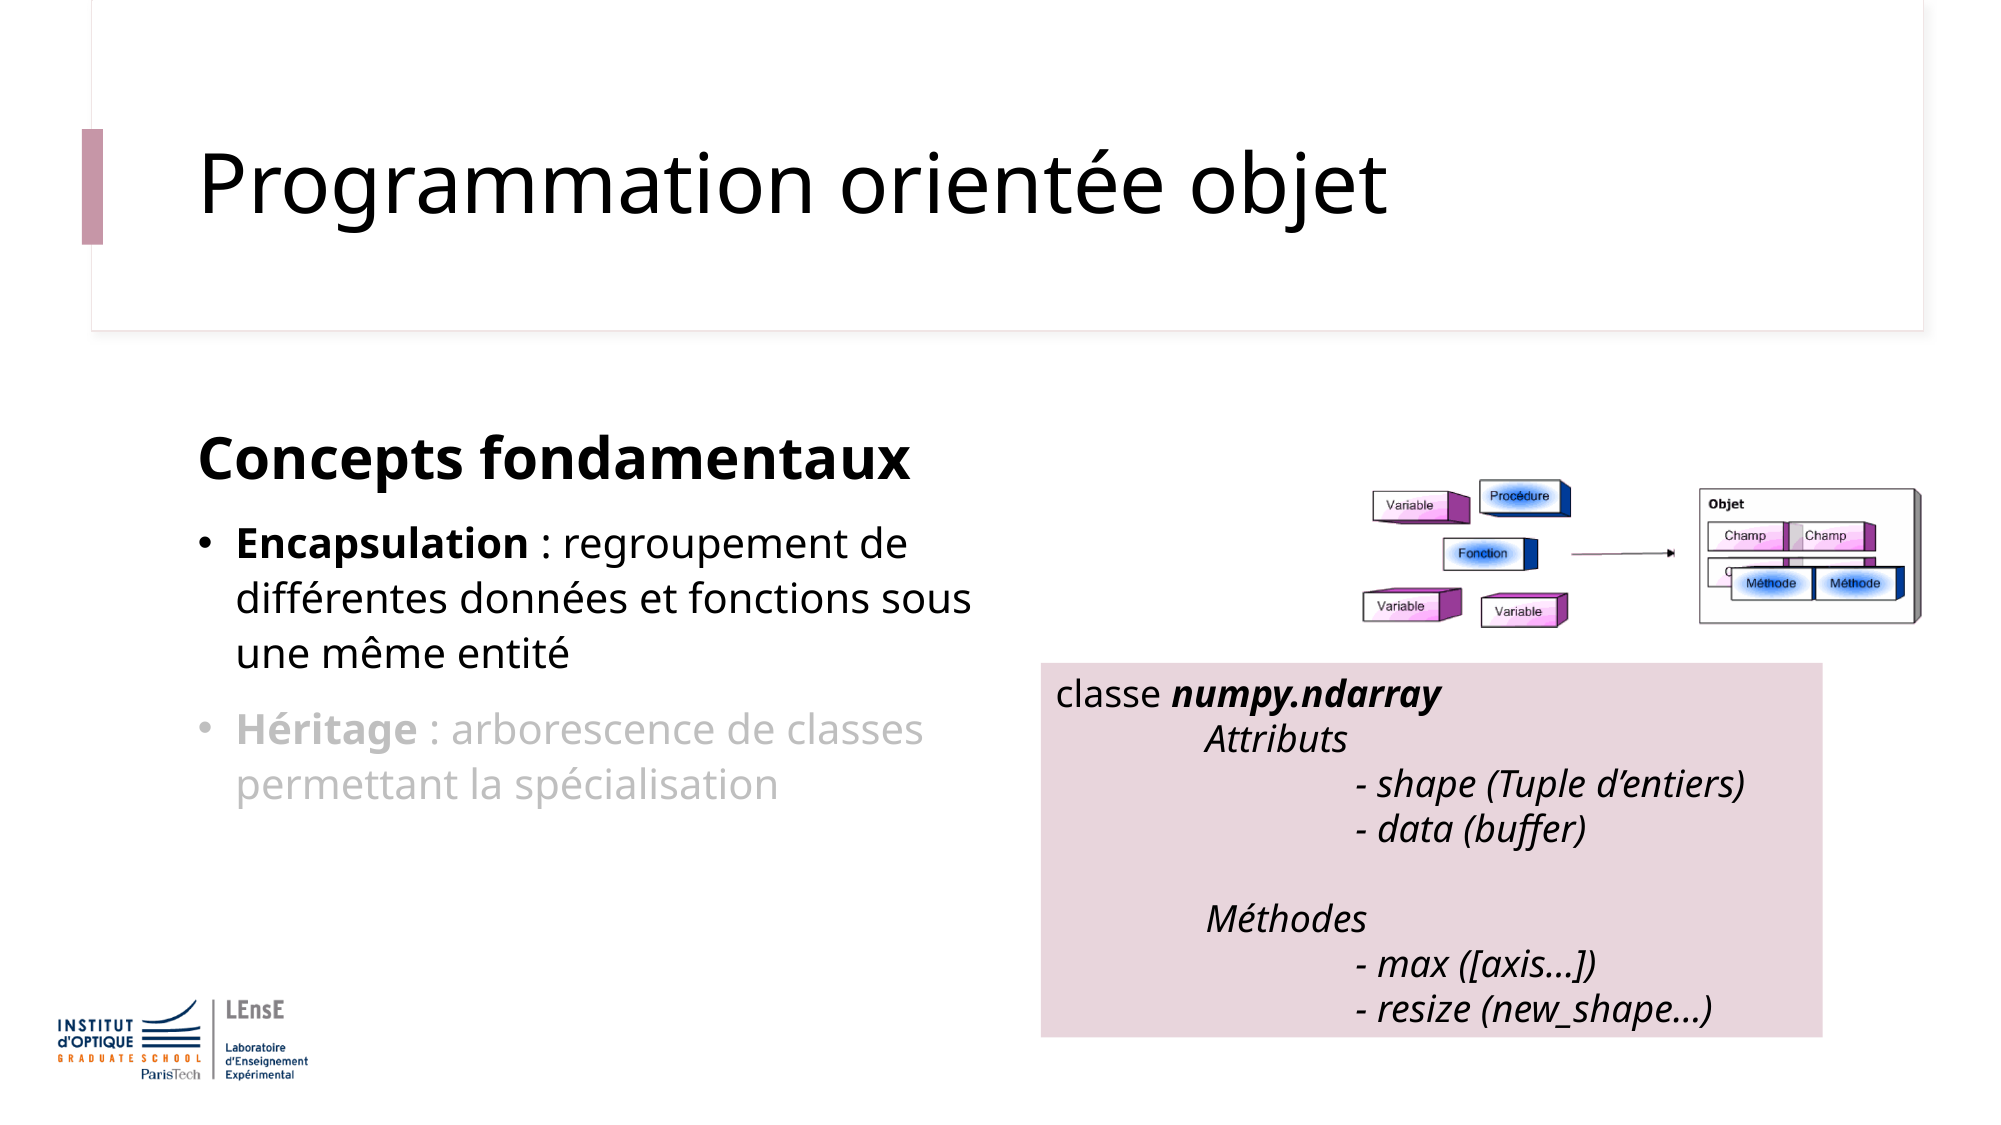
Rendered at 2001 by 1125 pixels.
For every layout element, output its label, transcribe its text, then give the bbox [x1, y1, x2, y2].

picture [1361, 473, 1925, 634]
text_box classe numpy.ndarray Attributs - shape (Tuple d’entiers) - data (buffer) Méthodes - max ([axis…]) - resize (new_shape…) [1040, 662, 1823, 1038]
list Concepts fondamentaux Encapsulation : regroupement de différentes données et fonctions sous une même entité Héritage : arborescence de classes permettant la spécialisation [183, 406, 993, 1013]
picture [33, 973, 333, 1097]
title Programmation orientée objet [183, 90, 1851, 284]
